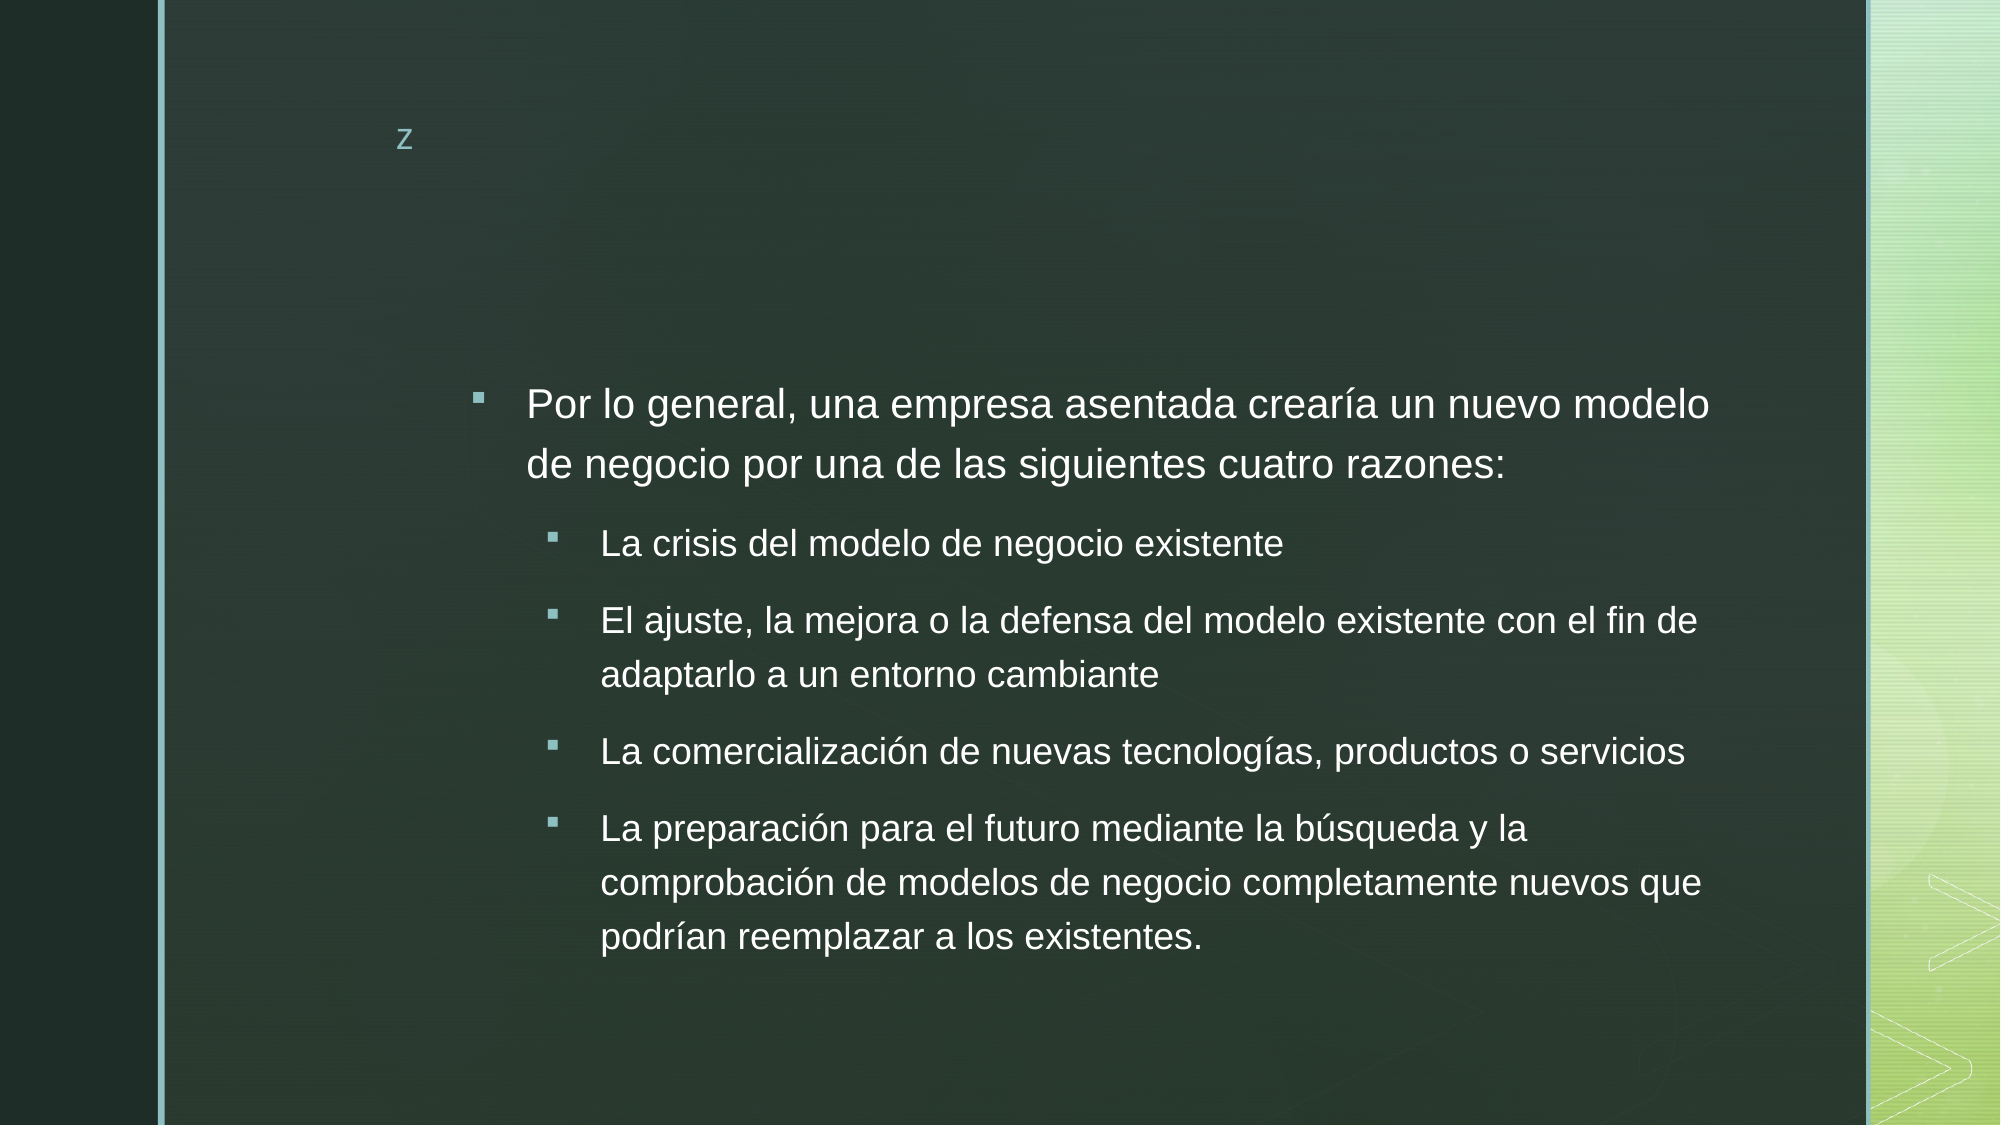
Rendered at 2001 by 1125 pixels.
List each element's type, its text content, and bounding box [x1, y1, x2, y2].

picture [1871, 0, 2001, 1125]
list Por lo general, una empresa asentada crearía un nuevo modelo de negocio por una de las siguientes cuatro razones: La crisis del modelo de negocio existente El ajuste, la mejora o la defensa del modelo existente con el fin de adaptarlo a un entorno cambiante La comercialización de nuevas tecnologías, productos o servicios La preparación para el futuro mediante la búsqueda y la comprobación de modelos de negocio completamente nuevos que podrían reemplazar a los existentes. [454, 334, 1734, 990]
